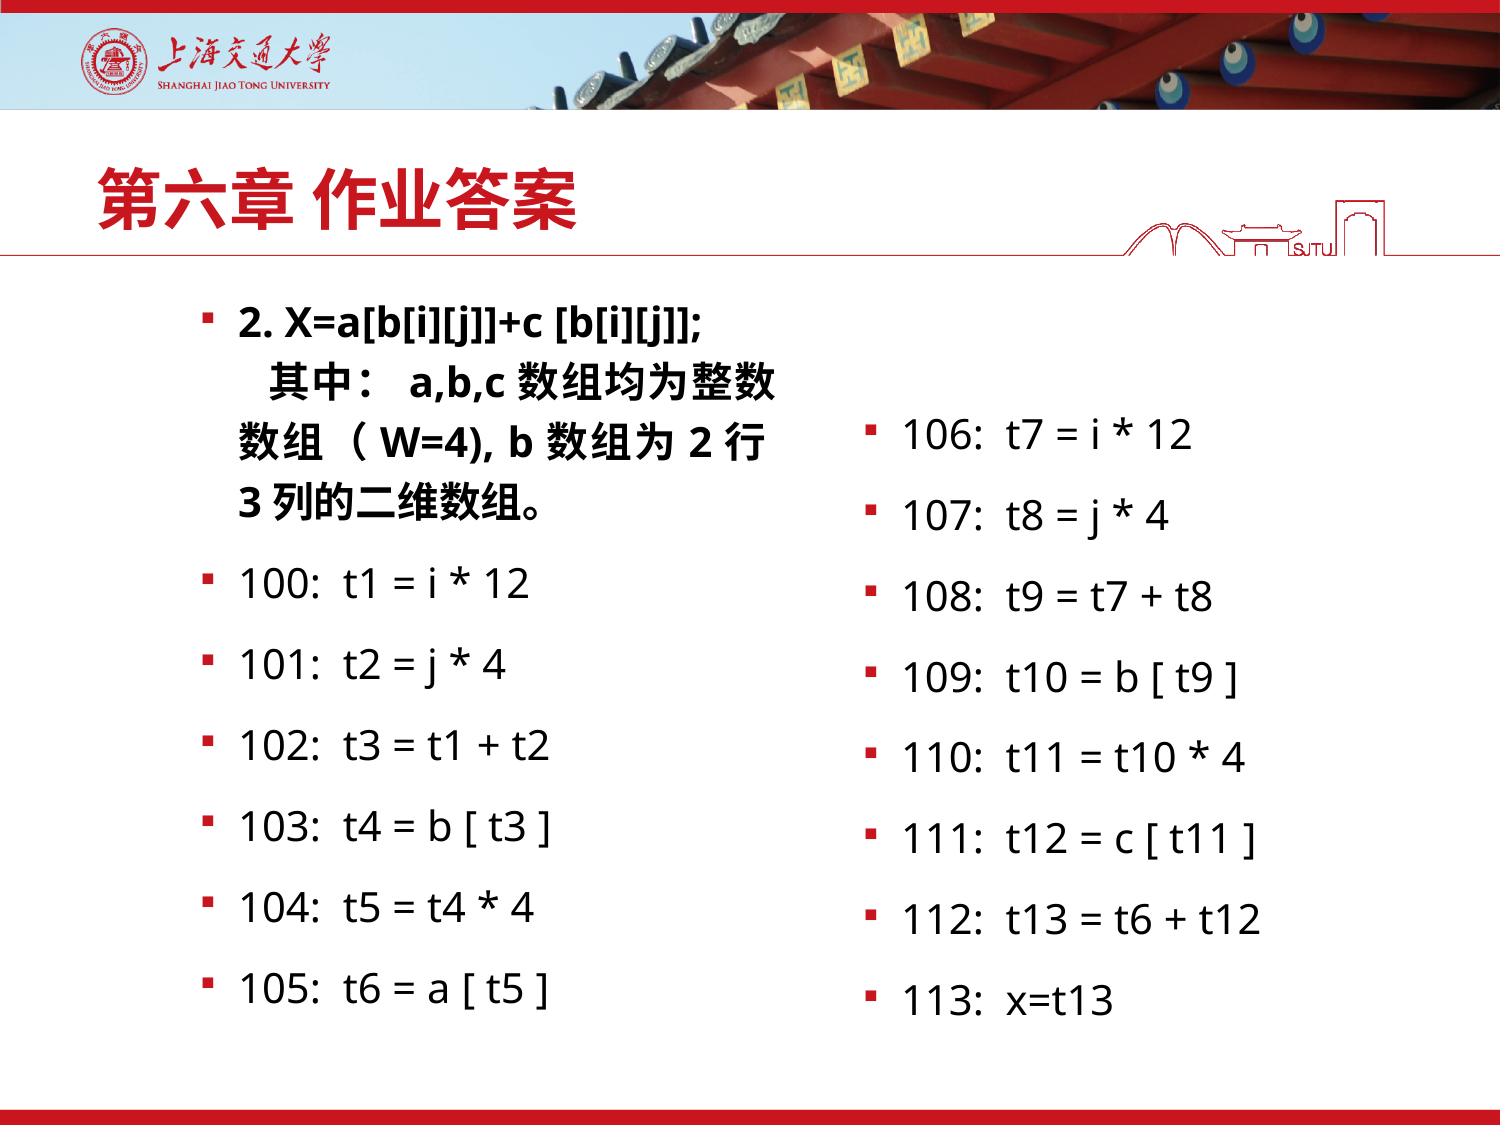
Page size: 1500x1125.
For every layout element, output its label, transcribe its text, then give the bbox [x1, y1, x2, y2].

text_box 106: t7 = i * 12 107: t8 = j * 4 108: t9 = t7 + t8 109: t10 = b [ t9 ] 110: t11 = t10 * 4 111: t12 = c [ t11 ] 112: t13 = t6 + t12 113: x=t13 [848, 390, 1455, 1047]
picture [0, 0, 1500, 110]
list 2. X=a[b[i][j]]+c [b[i][j]]; 其中：a,b,c数组均为整数数组（W=4), b数组为2行3列的二维数组。 100: t1 = i * 12 101: t2 = j * 4 102: t3 = t1 + t2 103: t4 = b [ t3 ] 104: t5 = t4 * 4 105: t6 = a [ t5 ] [185, 278, 792, 1075]
picture [0, 200, 1500, 256]
title 第六章 作业答案 [81, 159, 1455, 254]
